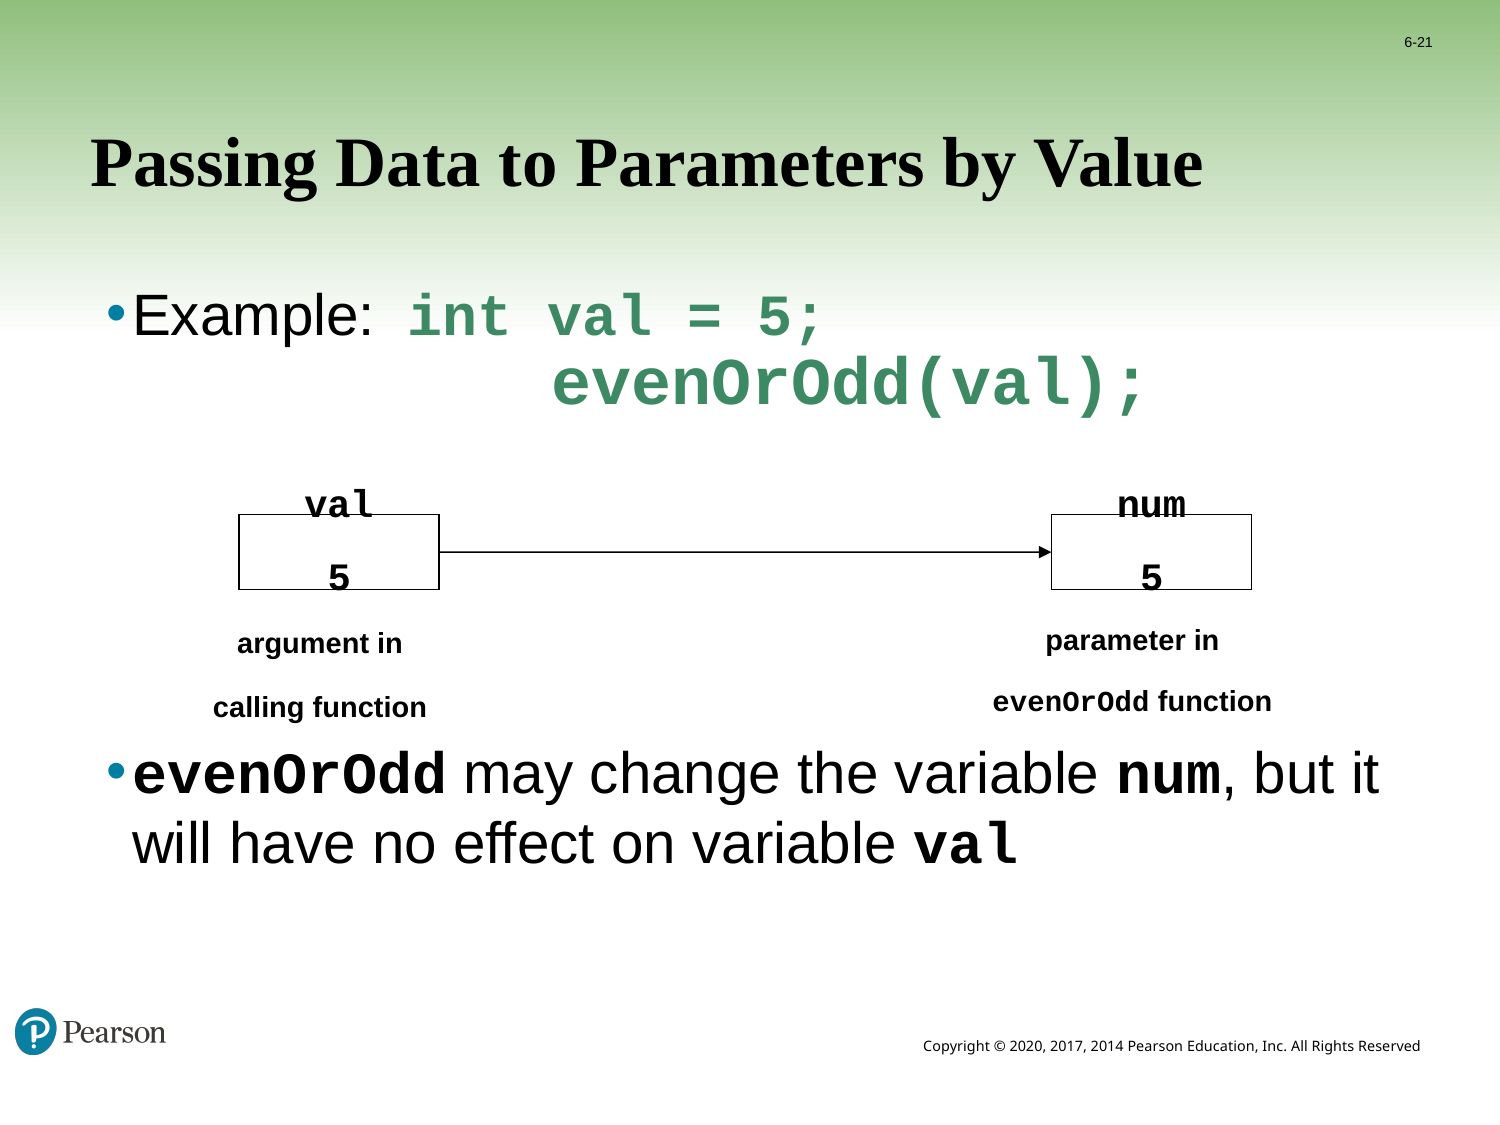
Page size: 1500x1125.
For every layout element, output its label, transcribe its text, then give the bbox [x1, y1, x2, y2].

picture [23, 1017, 49, 1042]
picture [15, 1008, 30, 1024]
picture [15, 1041, 26, 1055]
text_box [113, 426, 1402, 713]
slide_number 6-21 [1389, 18, 1480, 49]
list Example: int val = 5; evenOrOdd(val); evenOrOdd may change the variable num, but it will have no effect on variable val [75, 262, 1425, 1005]
picture [41, 1008, 166, 1055]
title Passing Data to Parameters by Value [75, 35, 1425, 216]
